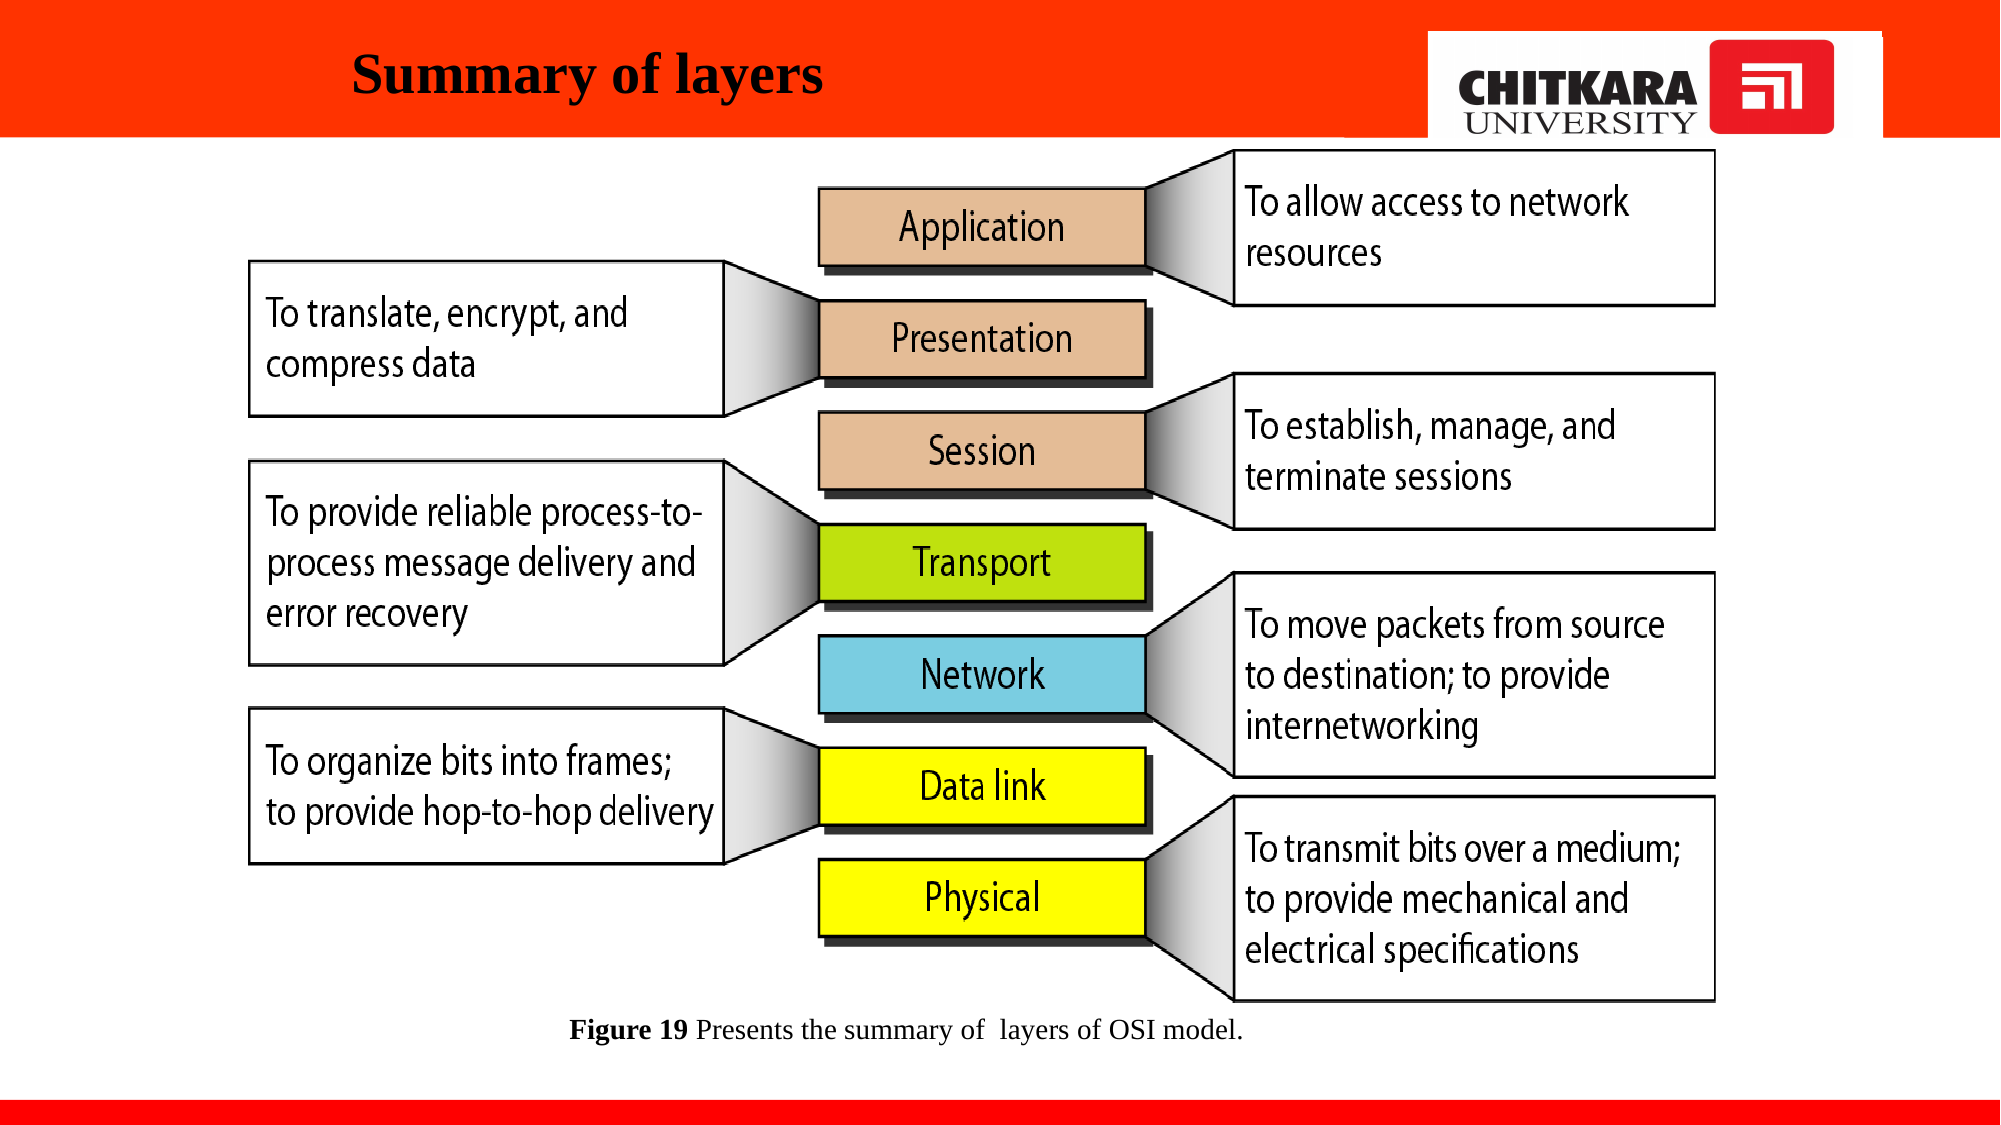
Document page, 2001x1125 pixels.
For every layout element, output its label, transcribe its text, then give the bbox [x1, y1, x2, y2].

text_box Figure 19 Presents the summary of layers of OSI model. [554, 1013, 1379, 1053]
picture [248, 149, 1716, 1004]
title Summary of layers [249, 0, 1150, 148]
picture [1433, 37, 1854, 138]
